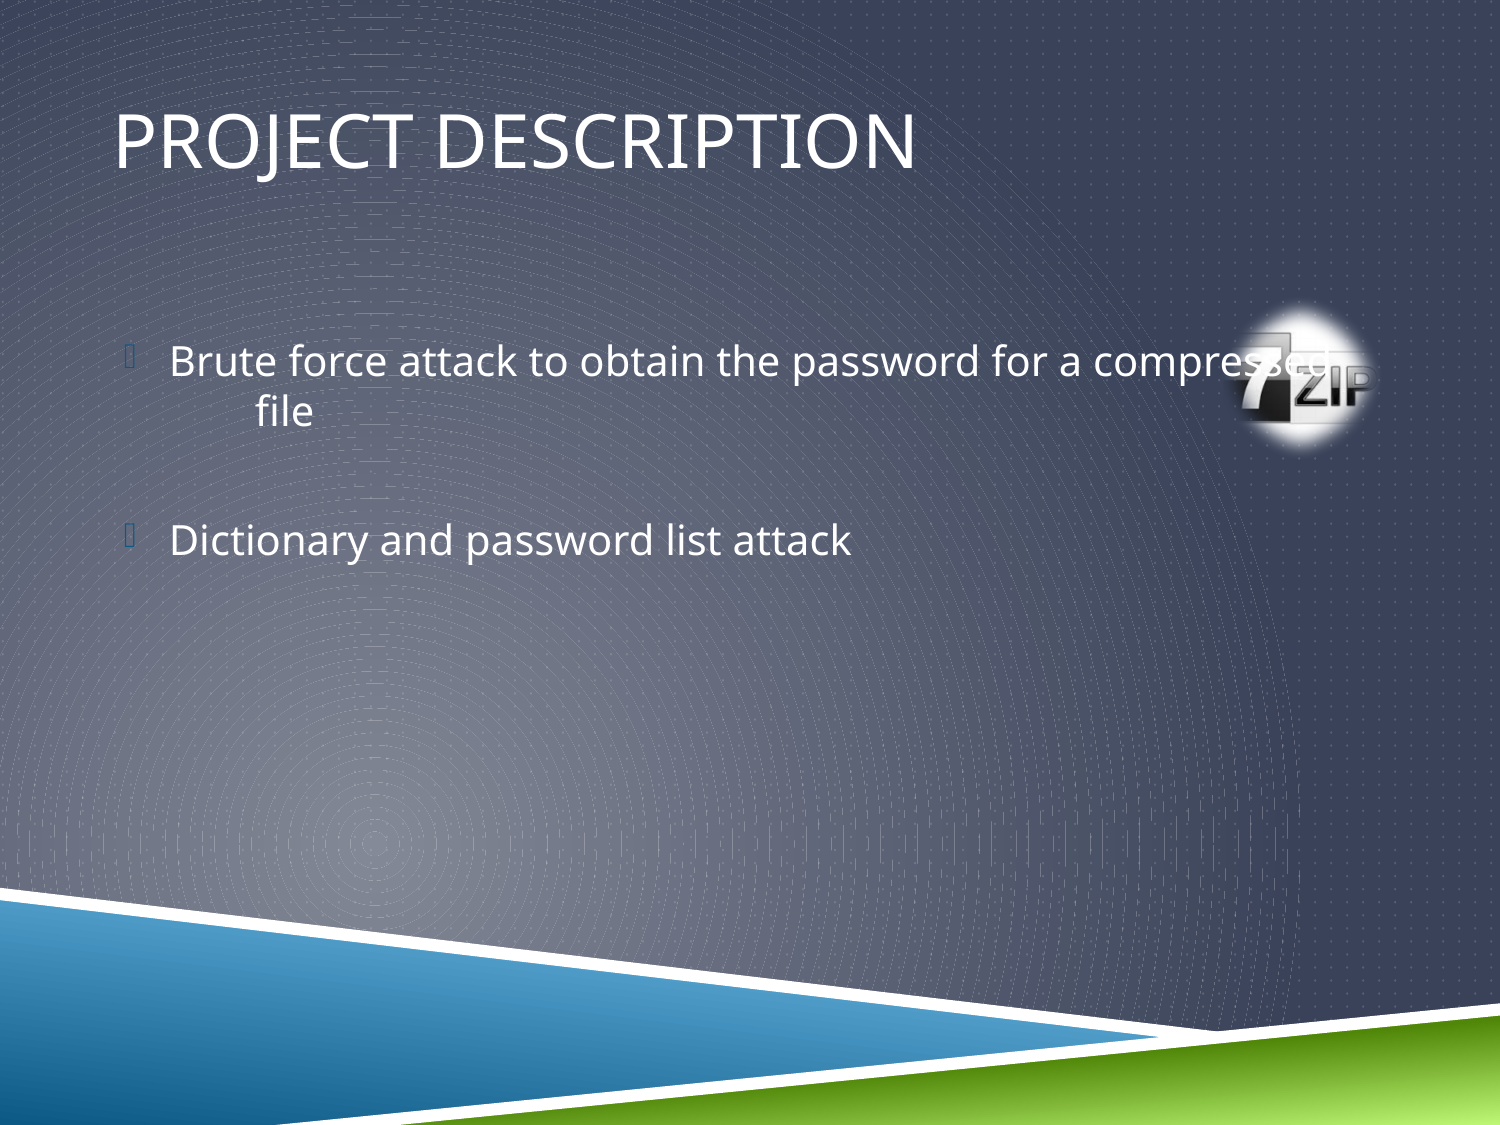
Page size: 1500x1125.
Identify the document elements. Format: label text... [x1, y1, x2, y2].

list Brute force attack to obtain the password for a compressed file Dictionary and password list attack [112, 262, 1388, 780]
title Project description [112, 45, 1388, 233]
picture [1214, 291, 1388, 465]
